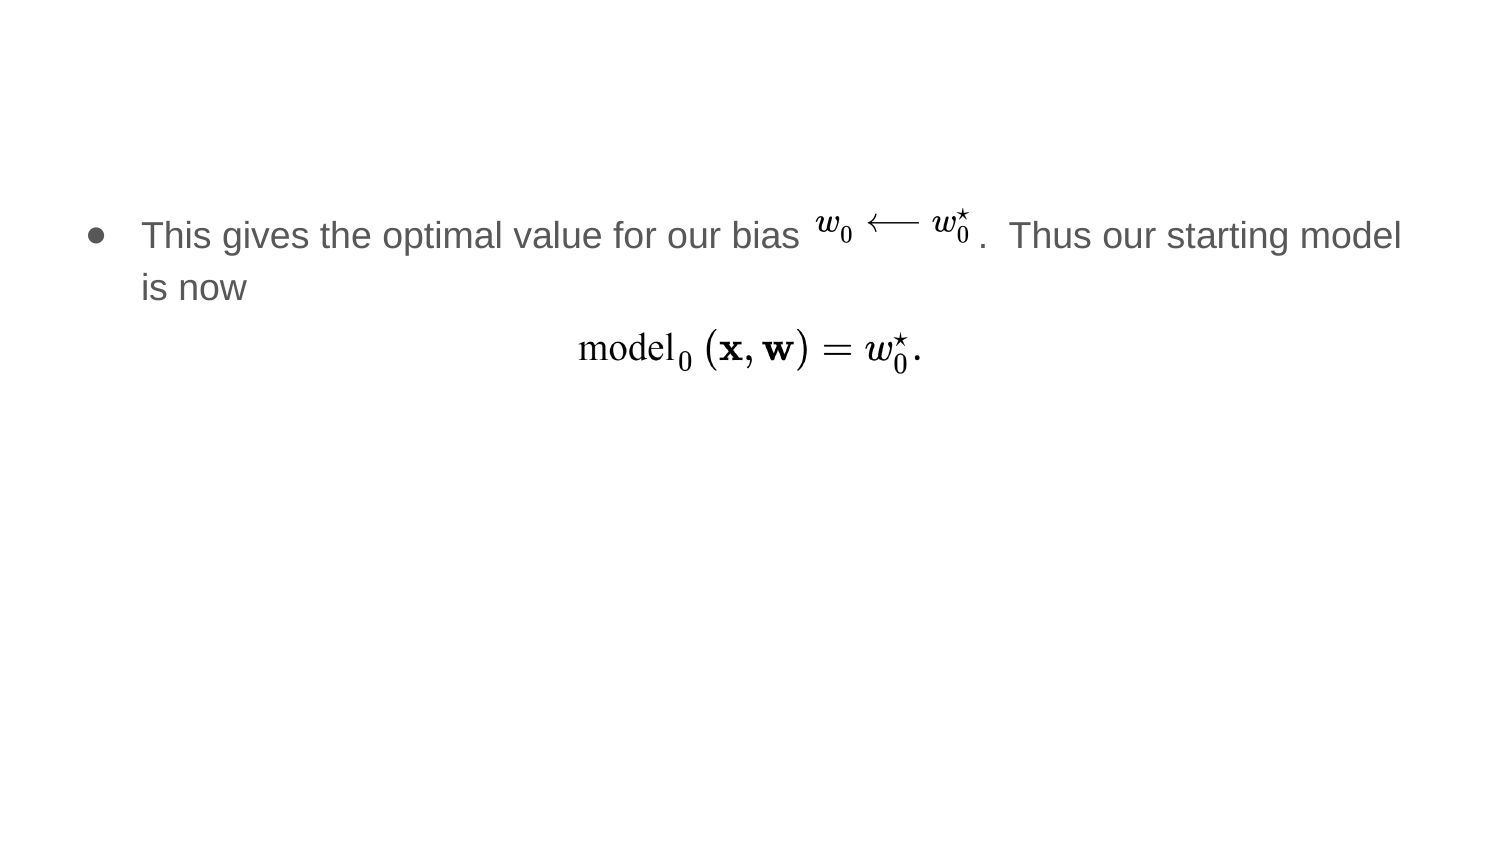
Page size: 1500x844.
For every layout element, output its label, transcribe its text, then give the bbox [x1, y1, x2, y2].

list This gives the optimal value for our bias . Thus our starting model is now [50, 188, 1450, 750]
picture [815, 204, 972, 247]
picture [578, 320, 922, 377]
